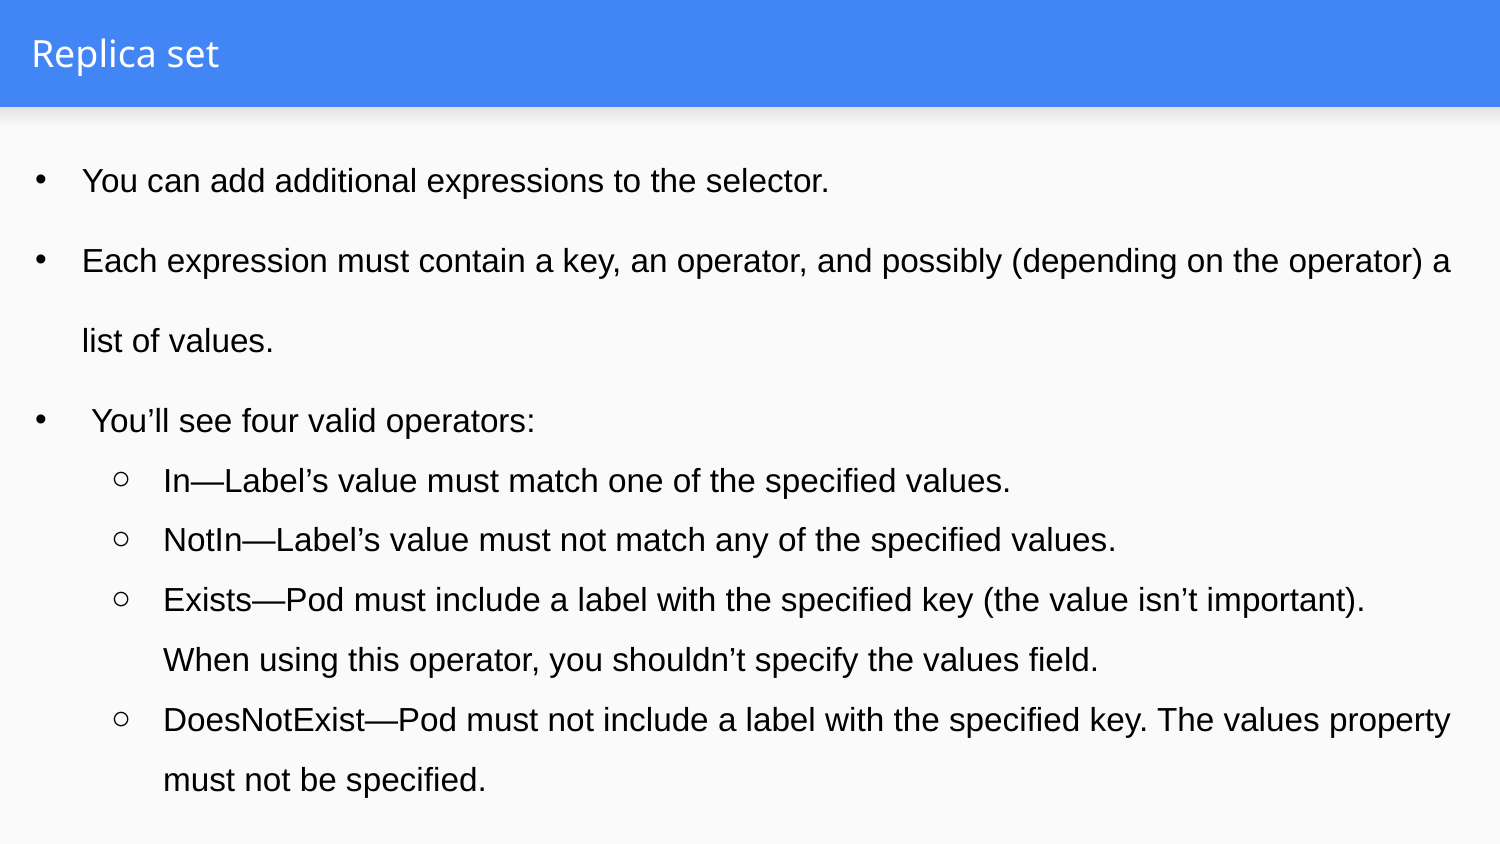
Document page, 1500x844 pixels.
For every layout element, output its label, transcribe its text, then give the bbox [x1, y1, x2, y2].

text_box You can add additional expressions to the selector. Each expression must contain a key, an operator, and possibly (depending on the operator) a list of values. You’ll see four valid operators: In—Label’s value must match one of the specified values. NotIn—Label’s value must not match any of the specified values. Exists—Pod must include a label with the specified key (the value isn’t important). When using this operator, you shouldn’t specify the values field. DoesNotExist—Pod must not include a label with the specified key. The values property must not be specified. [0, 104, 1478, 844]
title Replica set [16, 2, 1464, 102]
